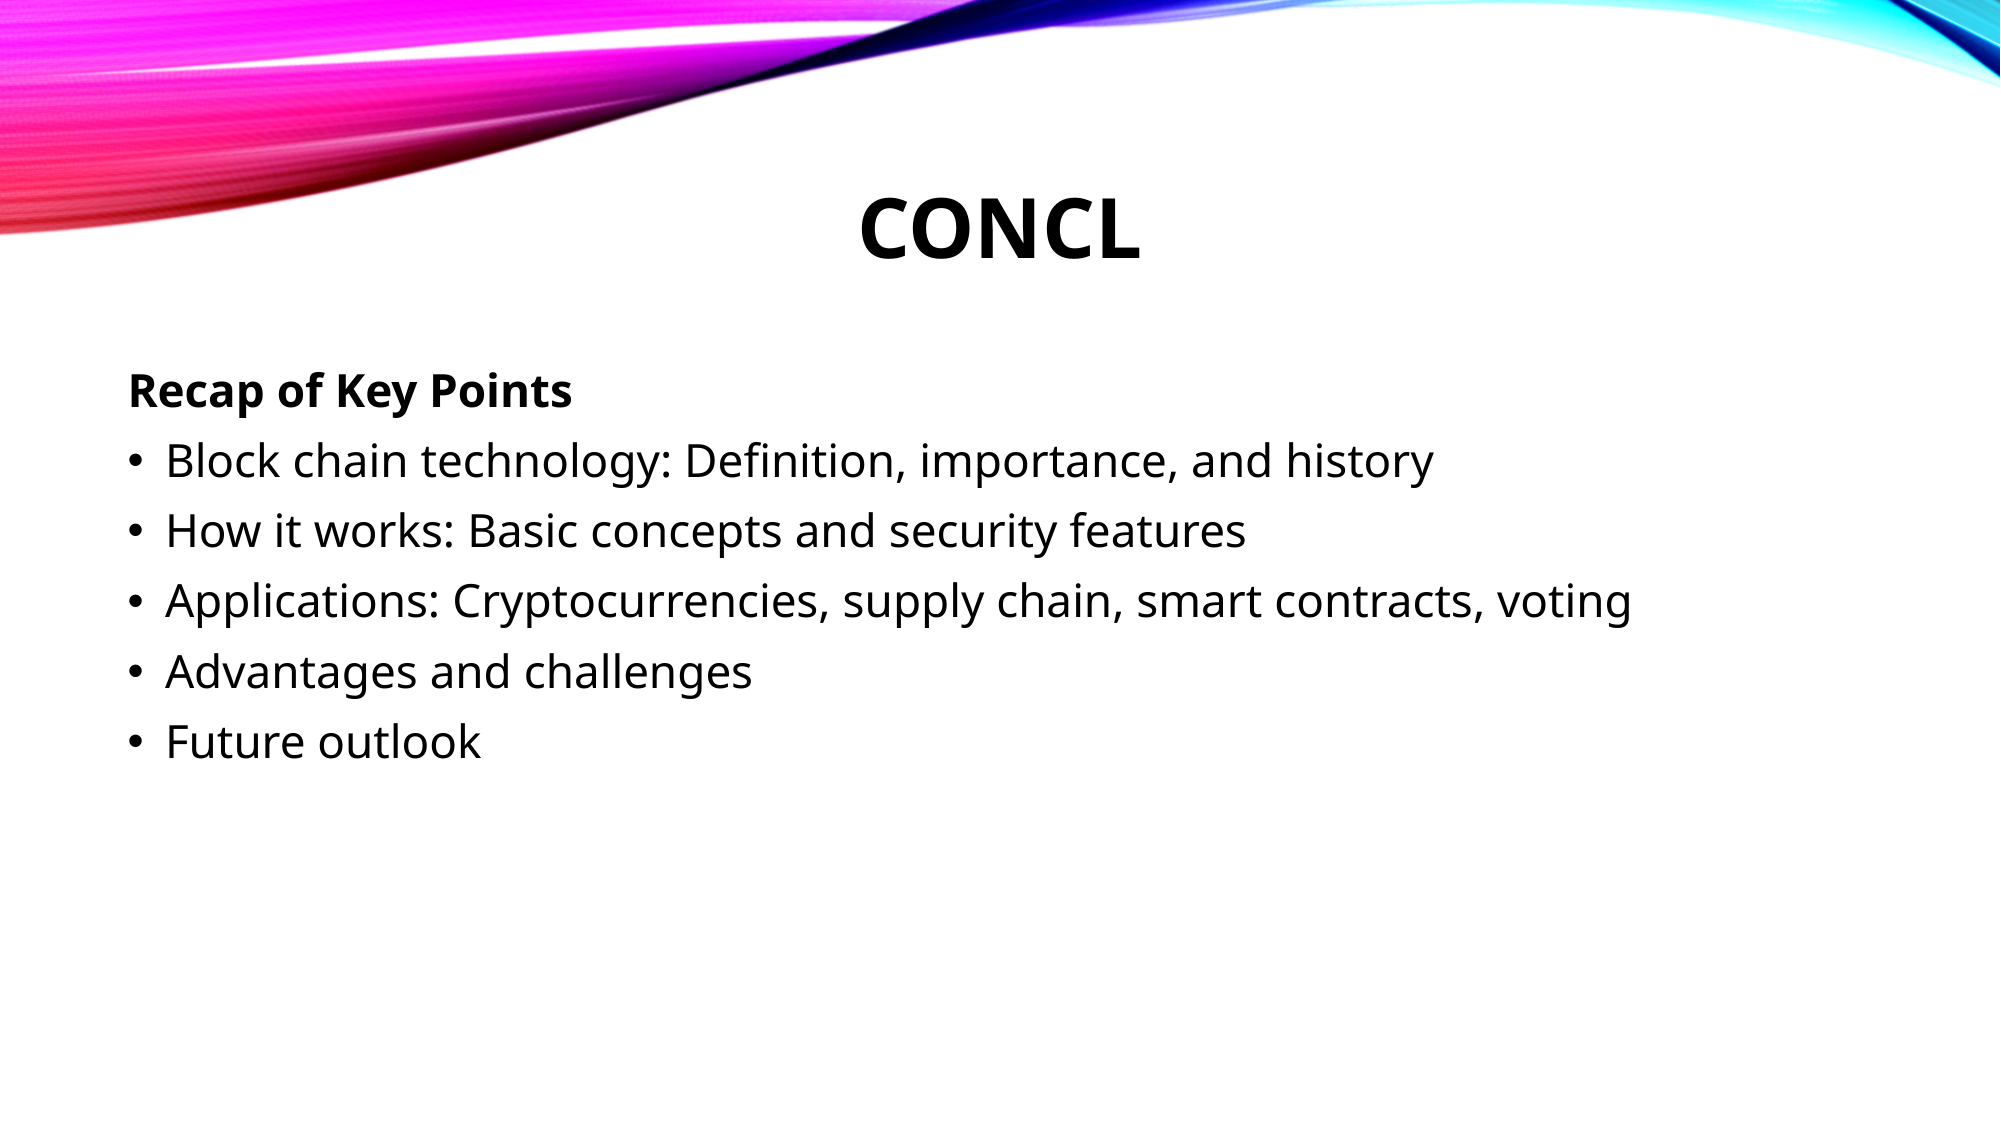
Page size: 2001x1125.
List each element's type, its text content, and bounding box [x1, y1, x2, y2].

list Recap of Key Points Block chain technology: Definition, importance, and history How it works: Basic concepts and security features Applications: Cryptocurrencies, supply chain, smart contracts, voting Advantages and challenges Future outlook [112, 360, 1888, 1021]
picture [1910, 0, 2000, 45]
title CONCL [112, 125, 1888, 338]
picture [0, 0, 2000, 237]
picture [1890, 0, 2000, 75]
